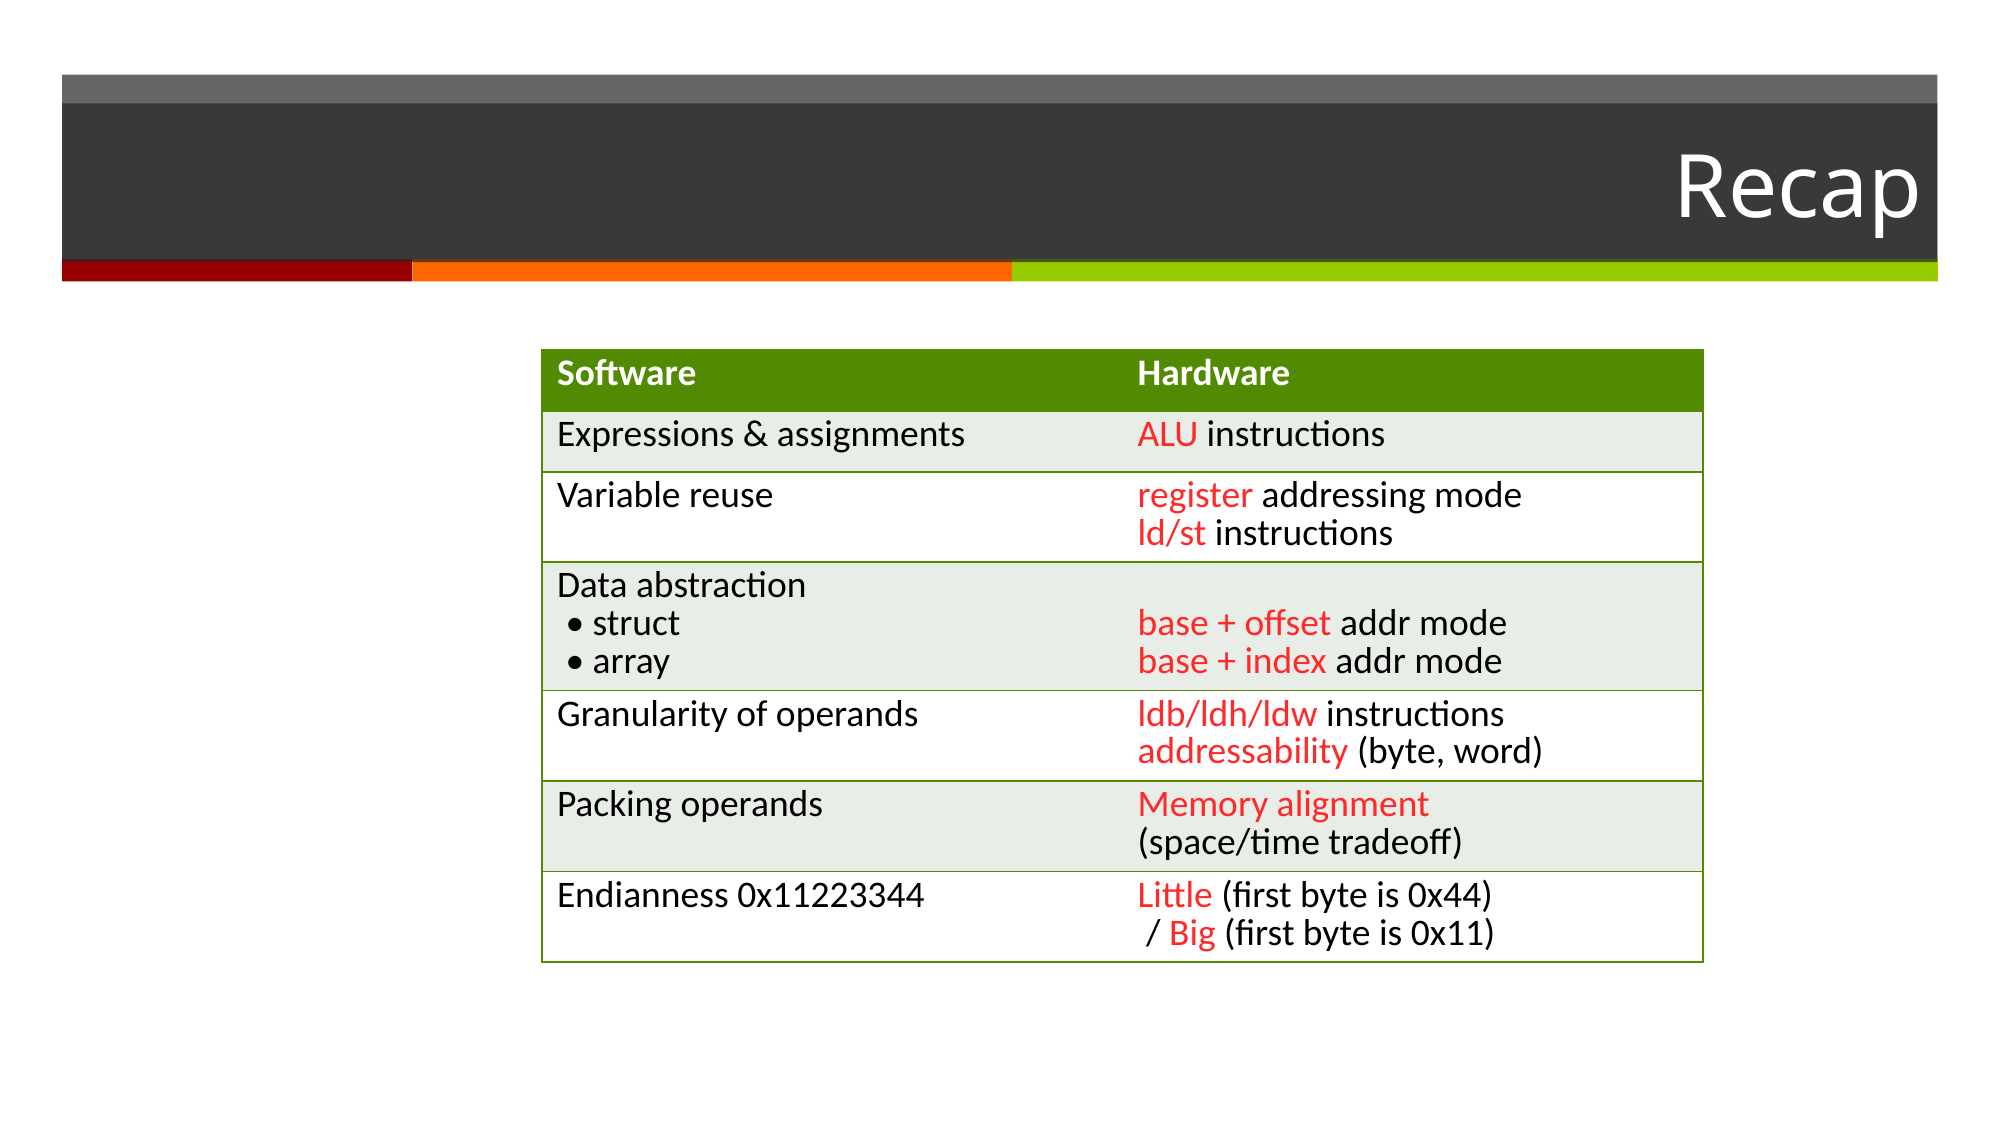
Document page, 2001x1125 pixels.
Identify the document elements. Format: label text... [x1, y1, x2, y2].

table_cell base + offset addr mode base + index addr mode [1123, 563, 1702, 690]
table_cell Expressions & assignments [543, 412, 1123, 471]
table_cell Little (first byte is 0x44) / Big (first byte is 0x11) [1123, 872, 1702, 961]
table_header Hardware [1123, 351, 1702, 410]
title Recap [62, 103, 1938, 263]
table_cell Data abstraction • struct • array [543, 563, 1123, 690]
table_cell ldb/ldh/ldw instructions addressability (byte, word) [1123, 691, 1702, 780]
table_cell Variable reuse [543, 473, 1123, 561]
table_cell Granularity of operands [543, 691, 1123, 780]
table_cell Packing operands [543, 782, 1123, 871]
table_cell register addressing mode ld/st instructions [1123, 473, 1702, 561]
table_cell ALU instructions [1123, 412, 1702, 471]
table_cell Memory alignment (space/time tradeoff) [1123, 782, 1702, 871]
table_header Software [543, 351, 1123, 410]
table_cell Endianness 0x11223344 [543, 872, 1123, 961]
